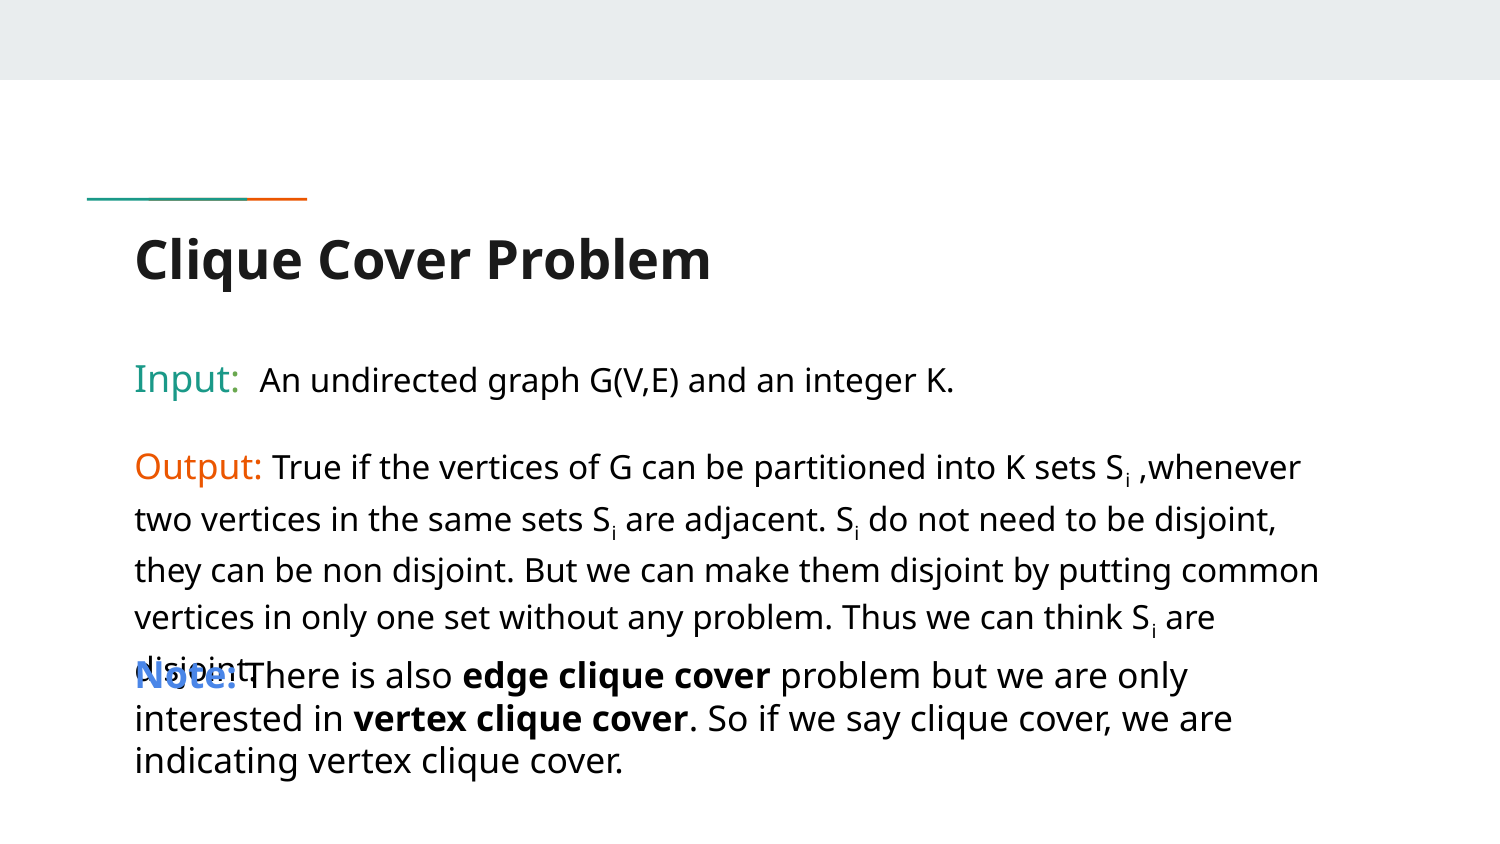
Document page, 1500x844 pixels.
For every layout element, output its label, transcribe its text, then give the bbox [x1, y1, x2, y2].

text_box Input: An undirected graph G(V,E) and an integer K. [119, 333, 1091, 421]
text_box Note: There is also edge clique cover problem but we are only interested in vertex clique cover. So if we say clique cover, we are indicating vertex clique cover. [119, 635, 1294, 788]
title Clique Cover Problem [119, 210, 1381, 298]
text_box Output: True if the vertices of G can be partitioned into K sets Si ,whenever two vertices in the same sets Si are adjacent. Si do not need to be disjoint, they can be non disjoint. But we can make them disjoint by putting common vertices in only one set without any problem. Thus we can think Si are disjoint. [119, 421, 1348, 636]
